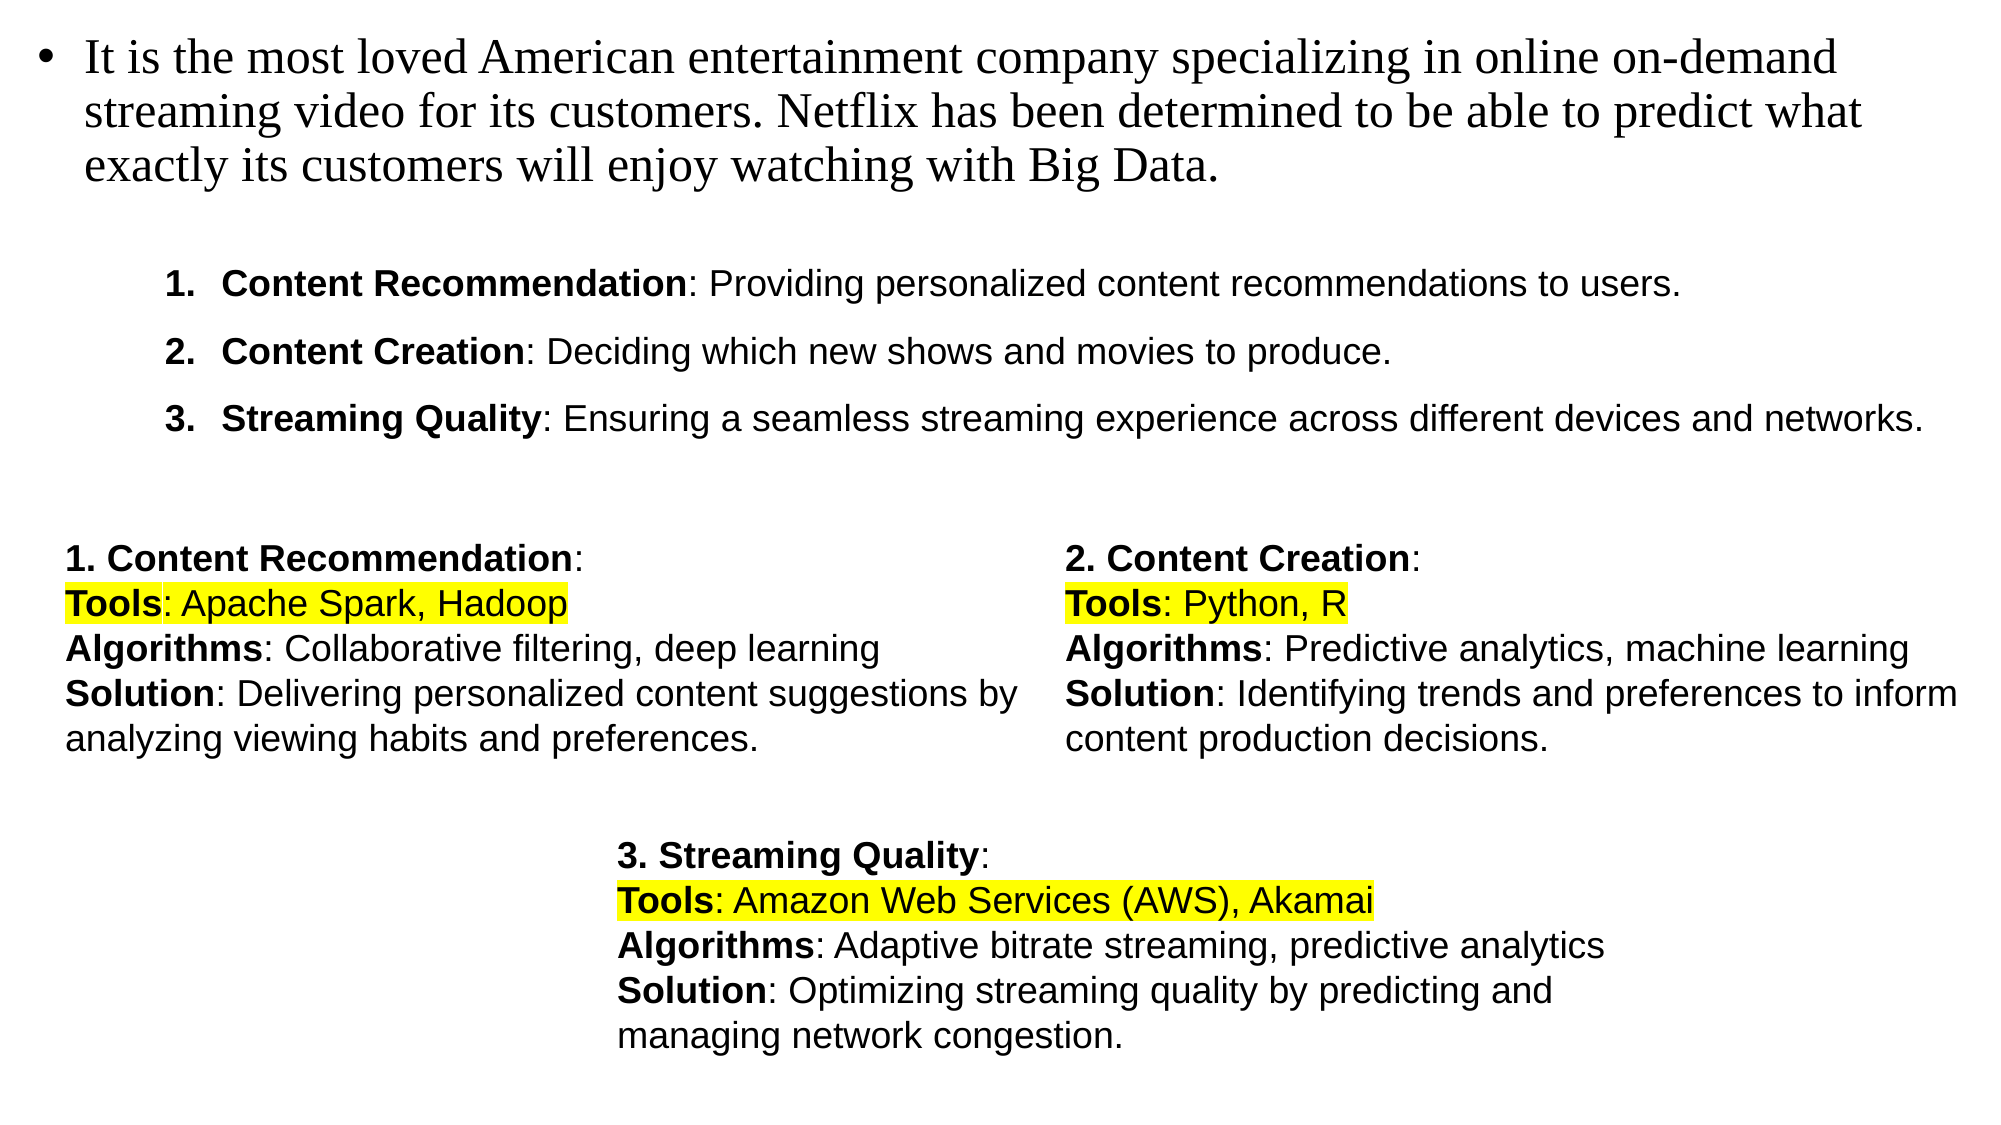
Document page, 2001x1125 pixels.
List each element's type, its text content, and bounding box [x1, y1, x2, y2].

list It is the most loved American entertainment company specializing in online on-demand streaming video for its customers. Netflix has been determined to be able to predict what exactly its customers will enjoy watching with Big Data. [22, 23, 1976, 209]
text_box Content Recommendation: Providing personalized content recommendations to users. Content Creation: Deciding which new shows and movies to produce. Streaming Quality: Ensuring a seamless streaming experience across different devices and networks. [149, 229, 1951, 447]
text_box 1. Content Recommendation: Tools: Apache Spark, Hadoop Algorithms: Collaborative filtering, deep learning Solution: Delivering personalized content suggestions by analyzing viewing habits and preferences. [50, 526, 1050, 766]
text_box 2. Content Creation: Tools: Python, R Algorithms: Predictive analytics, machine learning Solution: Identifying trends and preferences to inform content production decisions. [1050, 526, 2000, 766]
text_box 3. Streaming Quality: Tools: Amazon Web Services (AWS), Akamai Algorithms: Adaptive bitrate streaming, predictive analytics Solution: Optimizing streaming quality by predicting and managing network congestion. [602, 823, 1641, 1064]
